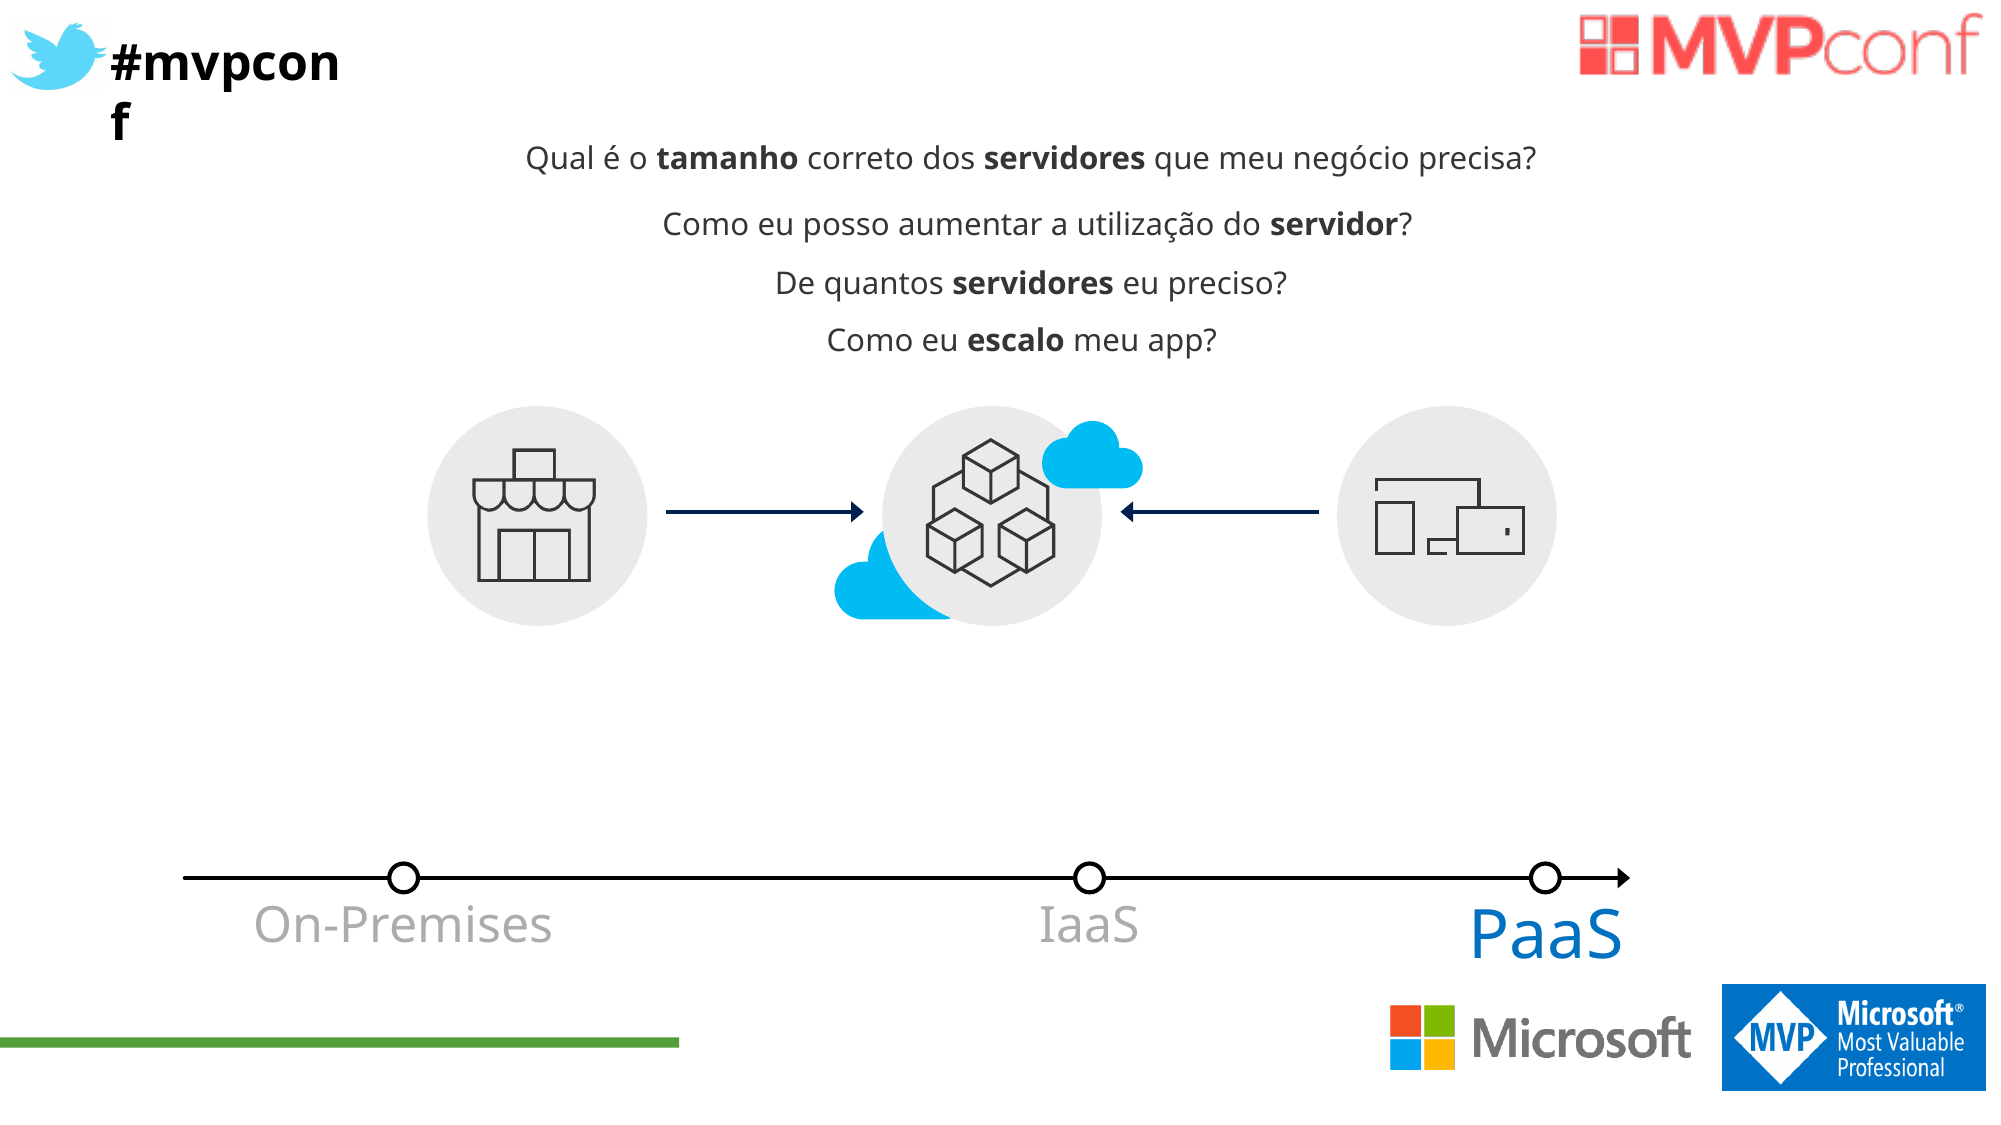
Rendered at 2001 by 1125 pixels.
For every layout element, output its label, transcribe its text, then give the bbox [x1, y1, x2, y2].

text_box [388, 862, 419, 877]
text_box Como eu escalo meu app? [748, 312, 1296, 366]
text_box De quantos servidores eu preciso? [714, 255, 1348, 308]
picture [8, 22, 109, 91]
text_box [881, 405, 1103, 627]
text_box [1103, 422, 1143, 489]
text_box [1074, 879, 1105, 894]
text_box [834, 532, 881, 620]
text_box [427, 405, 648, 627]
text_box IaaS [1009, 880, 1170, 978]
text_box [1336, 405, 1558, 627]
text_box [1074, 862, 1105, 877]
text_box PaaS [1438, 875, 1654, 998]
text_box Qual é o tamanho correto dos servidores que meu negócio precisa? [473, 130, 1590, 183]
picture [1390, 1005, 1691, 1070]
text_box [1530, 879, 1561, 894]
text_box On-Premises [223, 880, 584, 978]
text_box Como eu posso aumentar a utilização do servidor? [569, 196, 1505, 249]
text_box [1530, 862, 1561, 877]
text_box [388, 879, 419, 894]
picture [1576, 9, 1988, 80]
picture [1722, 984, 1986, 1091]
